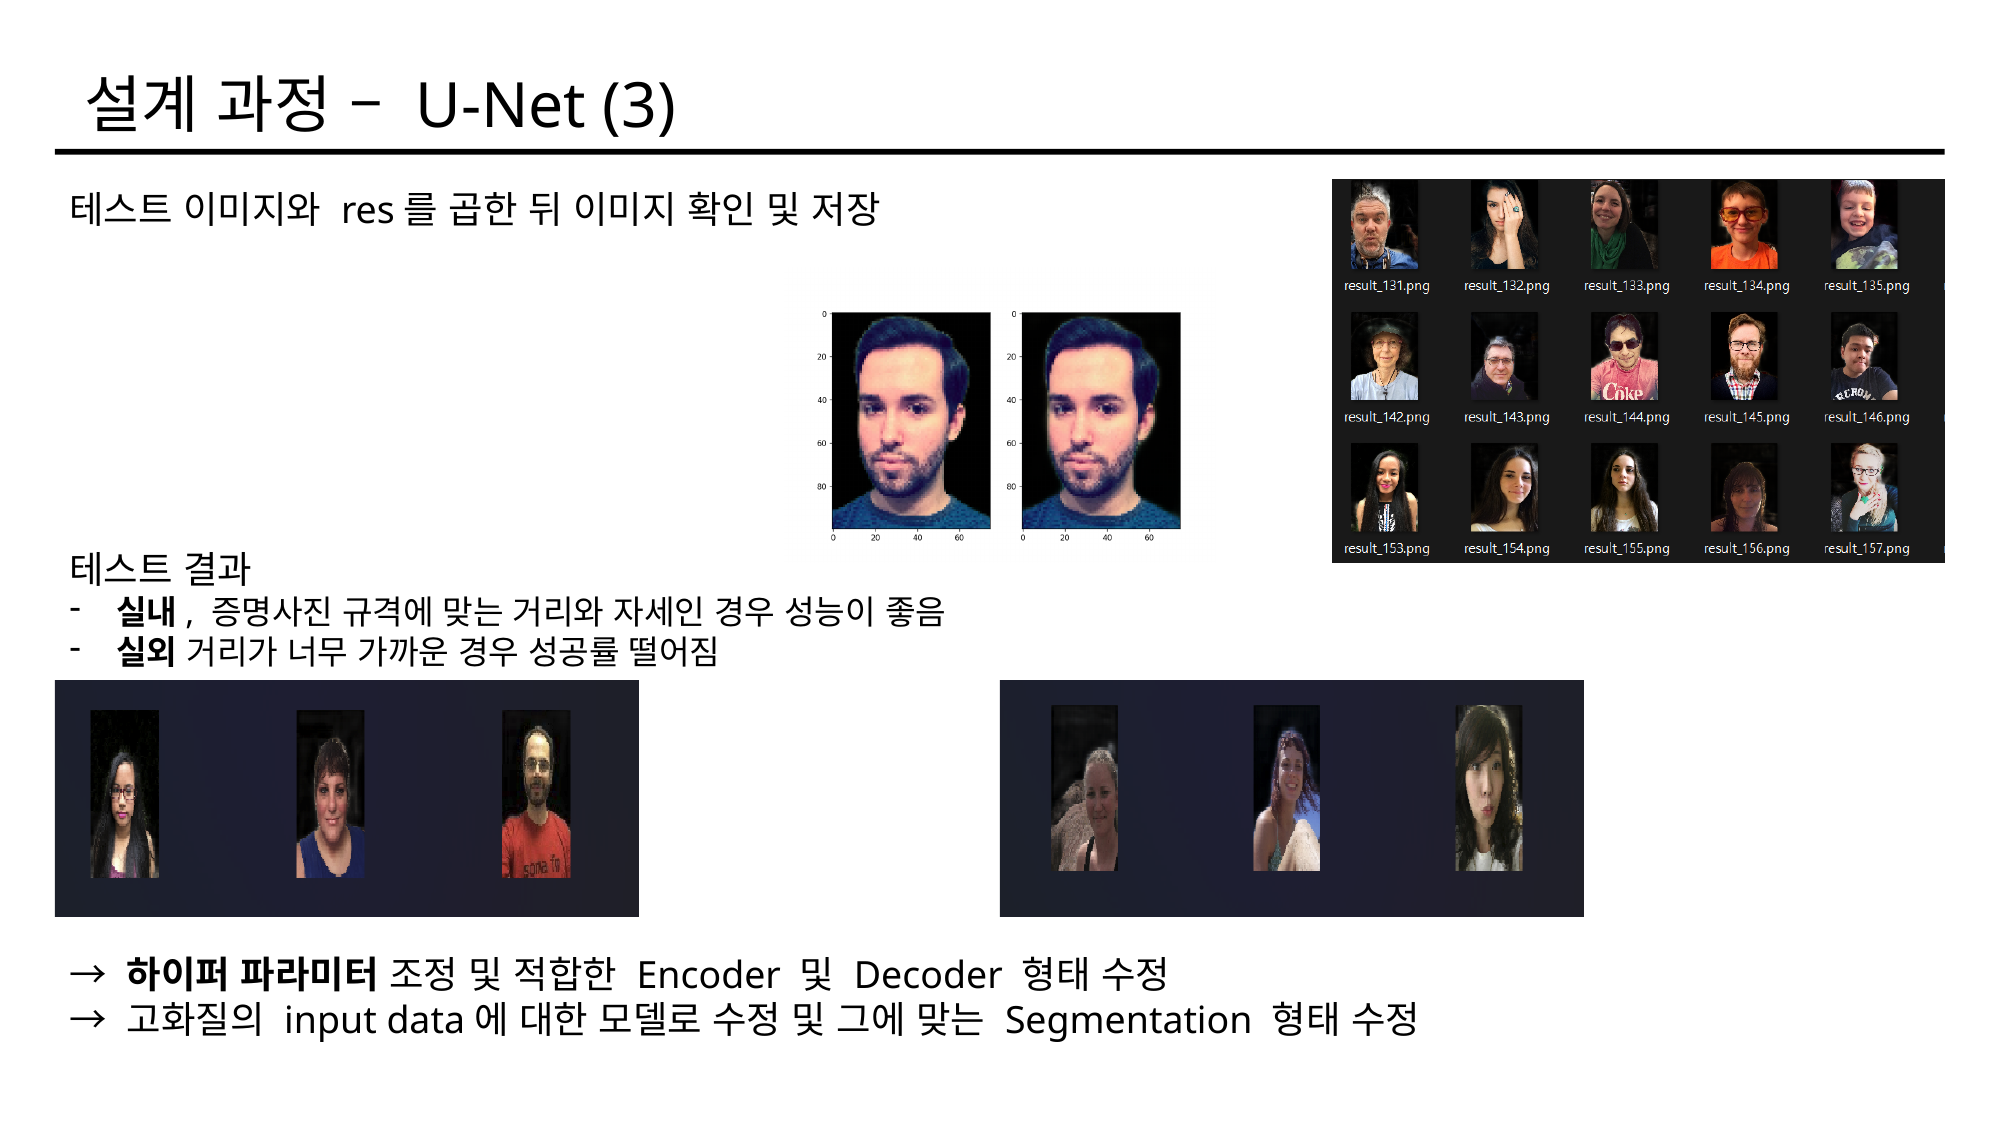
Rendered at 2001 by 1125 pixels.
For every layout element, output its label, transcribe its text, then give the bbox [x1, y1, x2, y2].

text_box 테스트 이미지와 res를 곱한 뒤 이미지 확인 및 저장 테스트 결과 실내, 증명사진 규격에 맞는 거리와 자세인 경우 성능이 좋음 실외 거리가 너무 가까운 경우 성공률 떨어짐 → 하이퍼 파라미터 조정 및 적합한 Encoder 및 Decoder 형태 수정 → 고화질의 input data에 대한 모델로 수정 및 그에 맞는 Segmentation 형태 수정 [54, 179, 1945, 1049]
picture [1332, 179, 1945, 564]
picture [54, 680, 639, 917]
text_box [54, 148, 1946, 156]
text_box 설계 과정 – U-Net (3) [69, 58, 692, 148]
picture [784, 267, 1216, 563]
picture [999, 679, 1584, 917]
